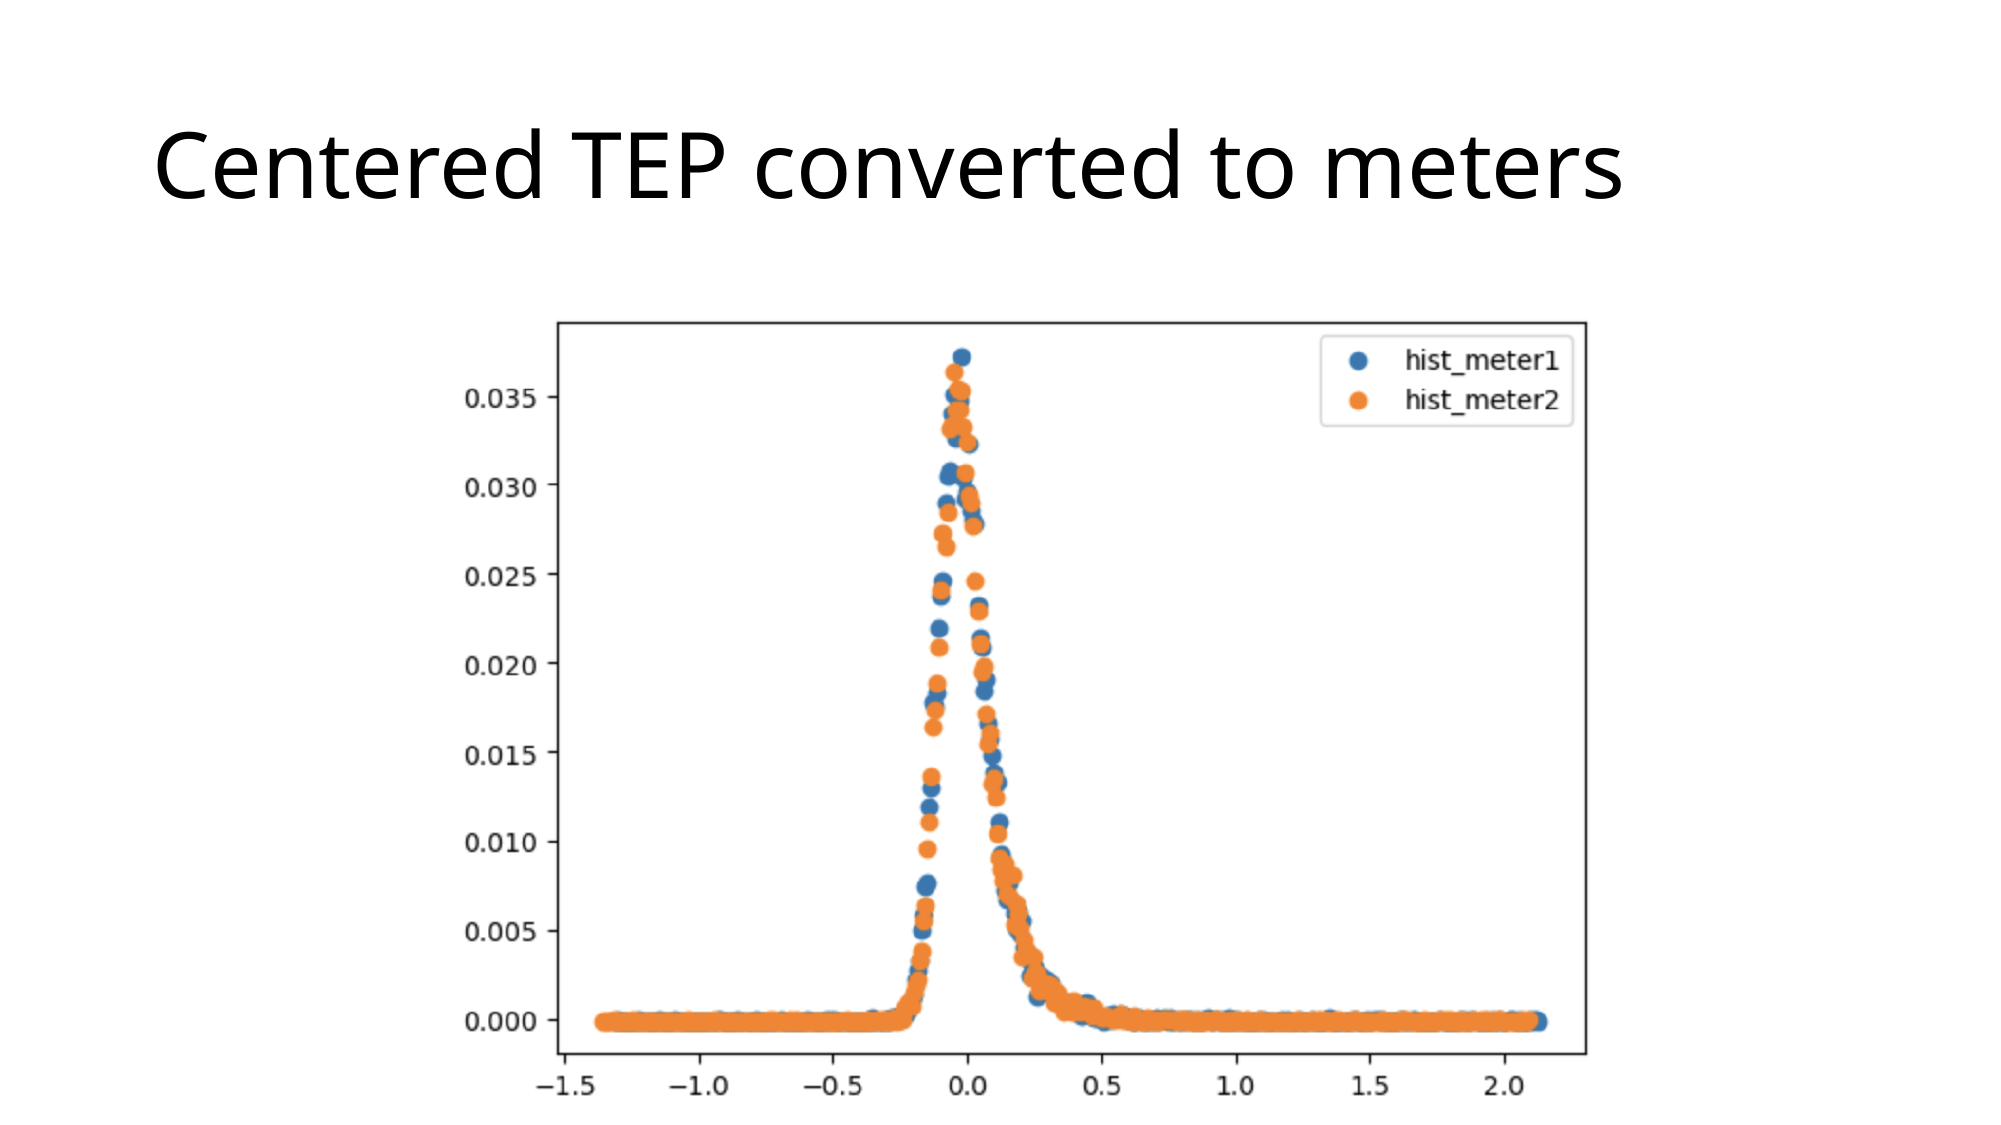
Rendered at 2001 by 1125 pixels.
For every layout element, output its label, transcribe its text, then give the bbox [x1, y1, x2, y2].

picture [433, 276, 1638, 1108]
title Centered TEP converted to meters [137, 59, 1863, 278]
